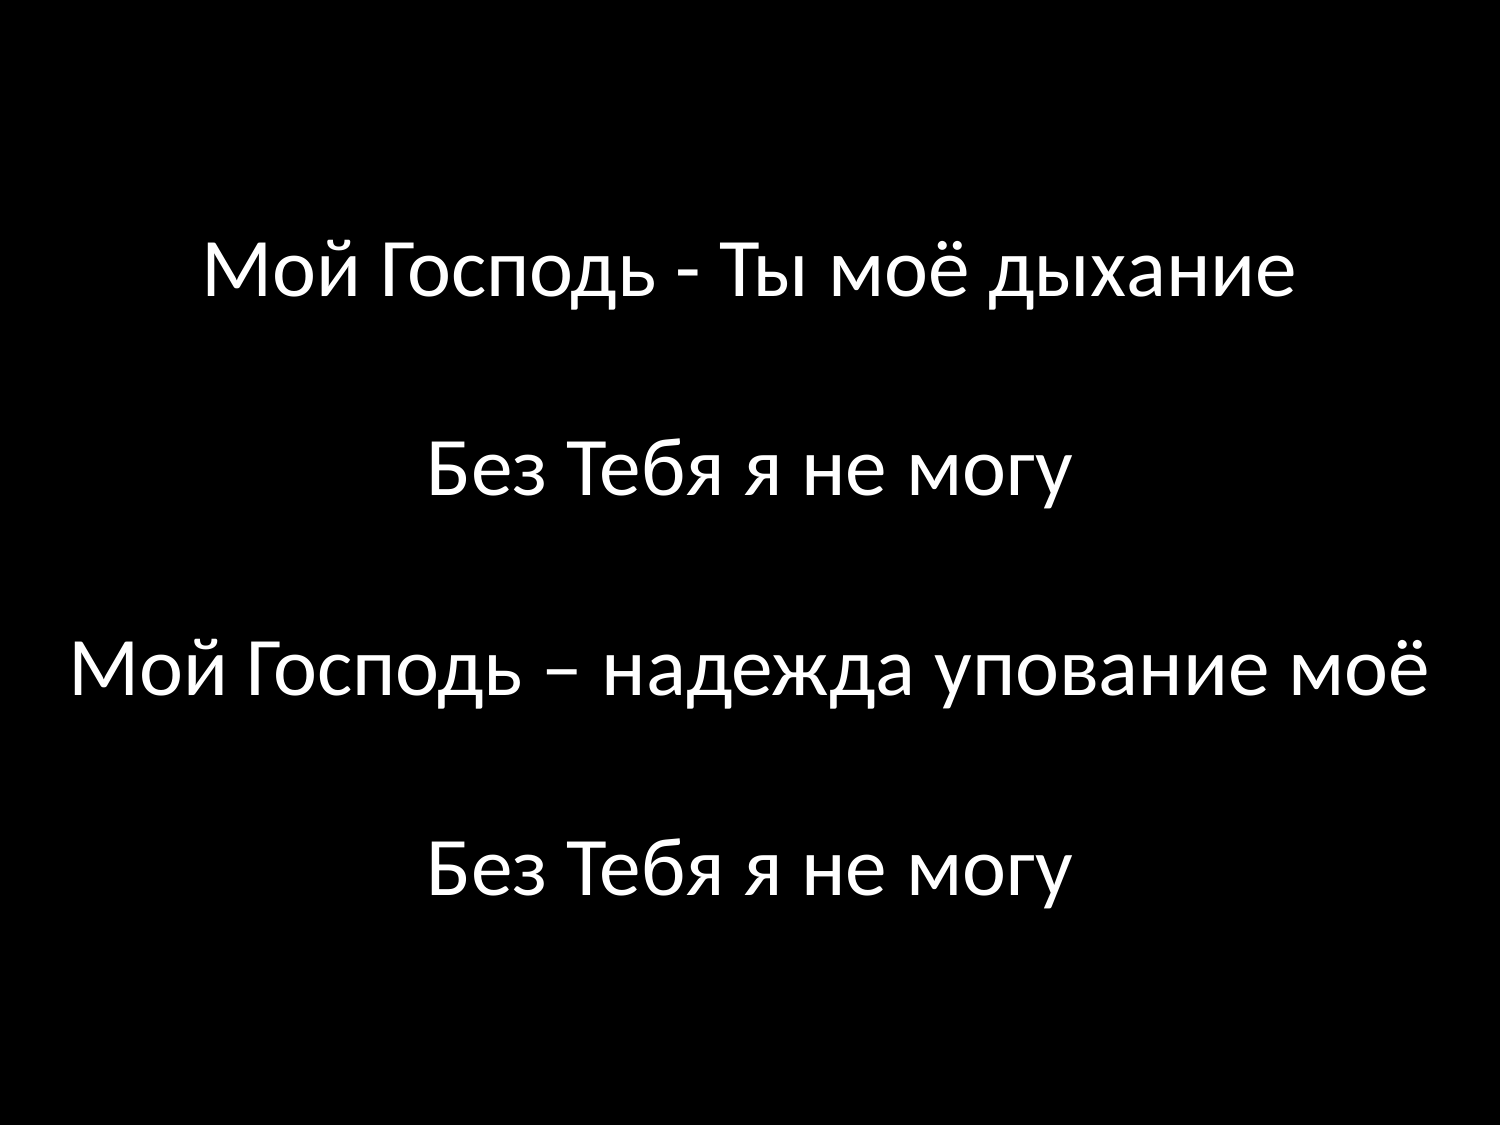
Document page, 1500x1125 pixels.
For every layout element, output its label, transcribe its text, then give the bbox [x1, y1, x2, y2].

title Мой Господь - Ты моё дыхание Без Тебя я не могу Мой Господь – надежда упование моё Без Тебя я не могу [0, 0, 1500, 1125]
